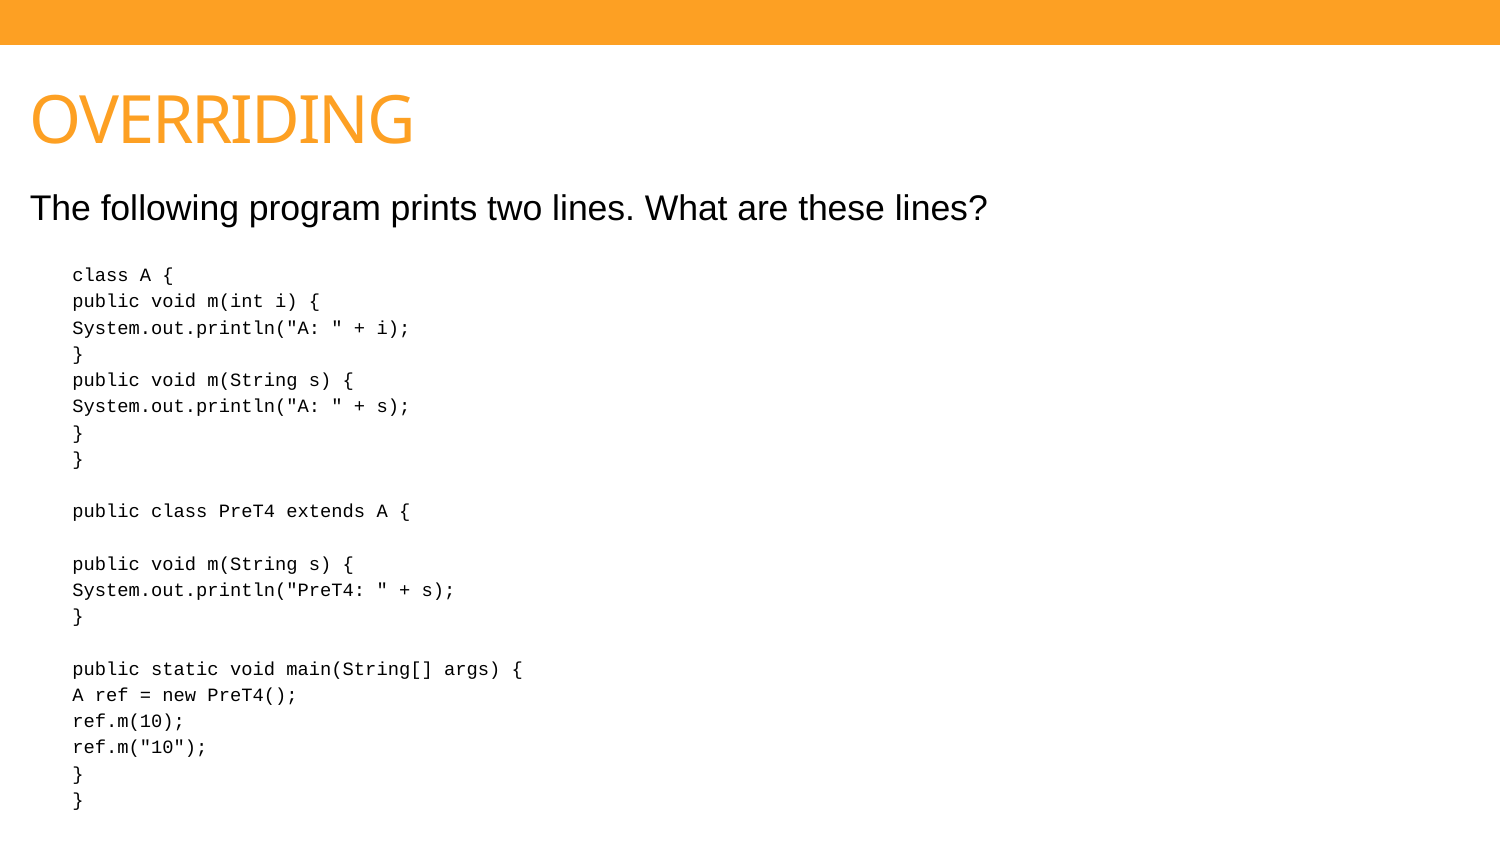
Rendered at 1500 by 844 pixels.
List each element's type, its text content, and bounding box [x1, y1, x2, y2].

list The following program prints two lines. What are these lines? class A { public void m(int i) { System.out.println("A: " + i); } public void m(String s) { System.out.println("A: " + s); } } public class PreT4 extends A { public void m(String s) { System.out.println("PreT4: " + s); } public static void main(String[] args) { A ref = new PreT4(); ref.m(10); ref.m("10"); } } [14, 178, 1486, 825]
text_box OVERRIDING [14, 55, 1486, 178]
